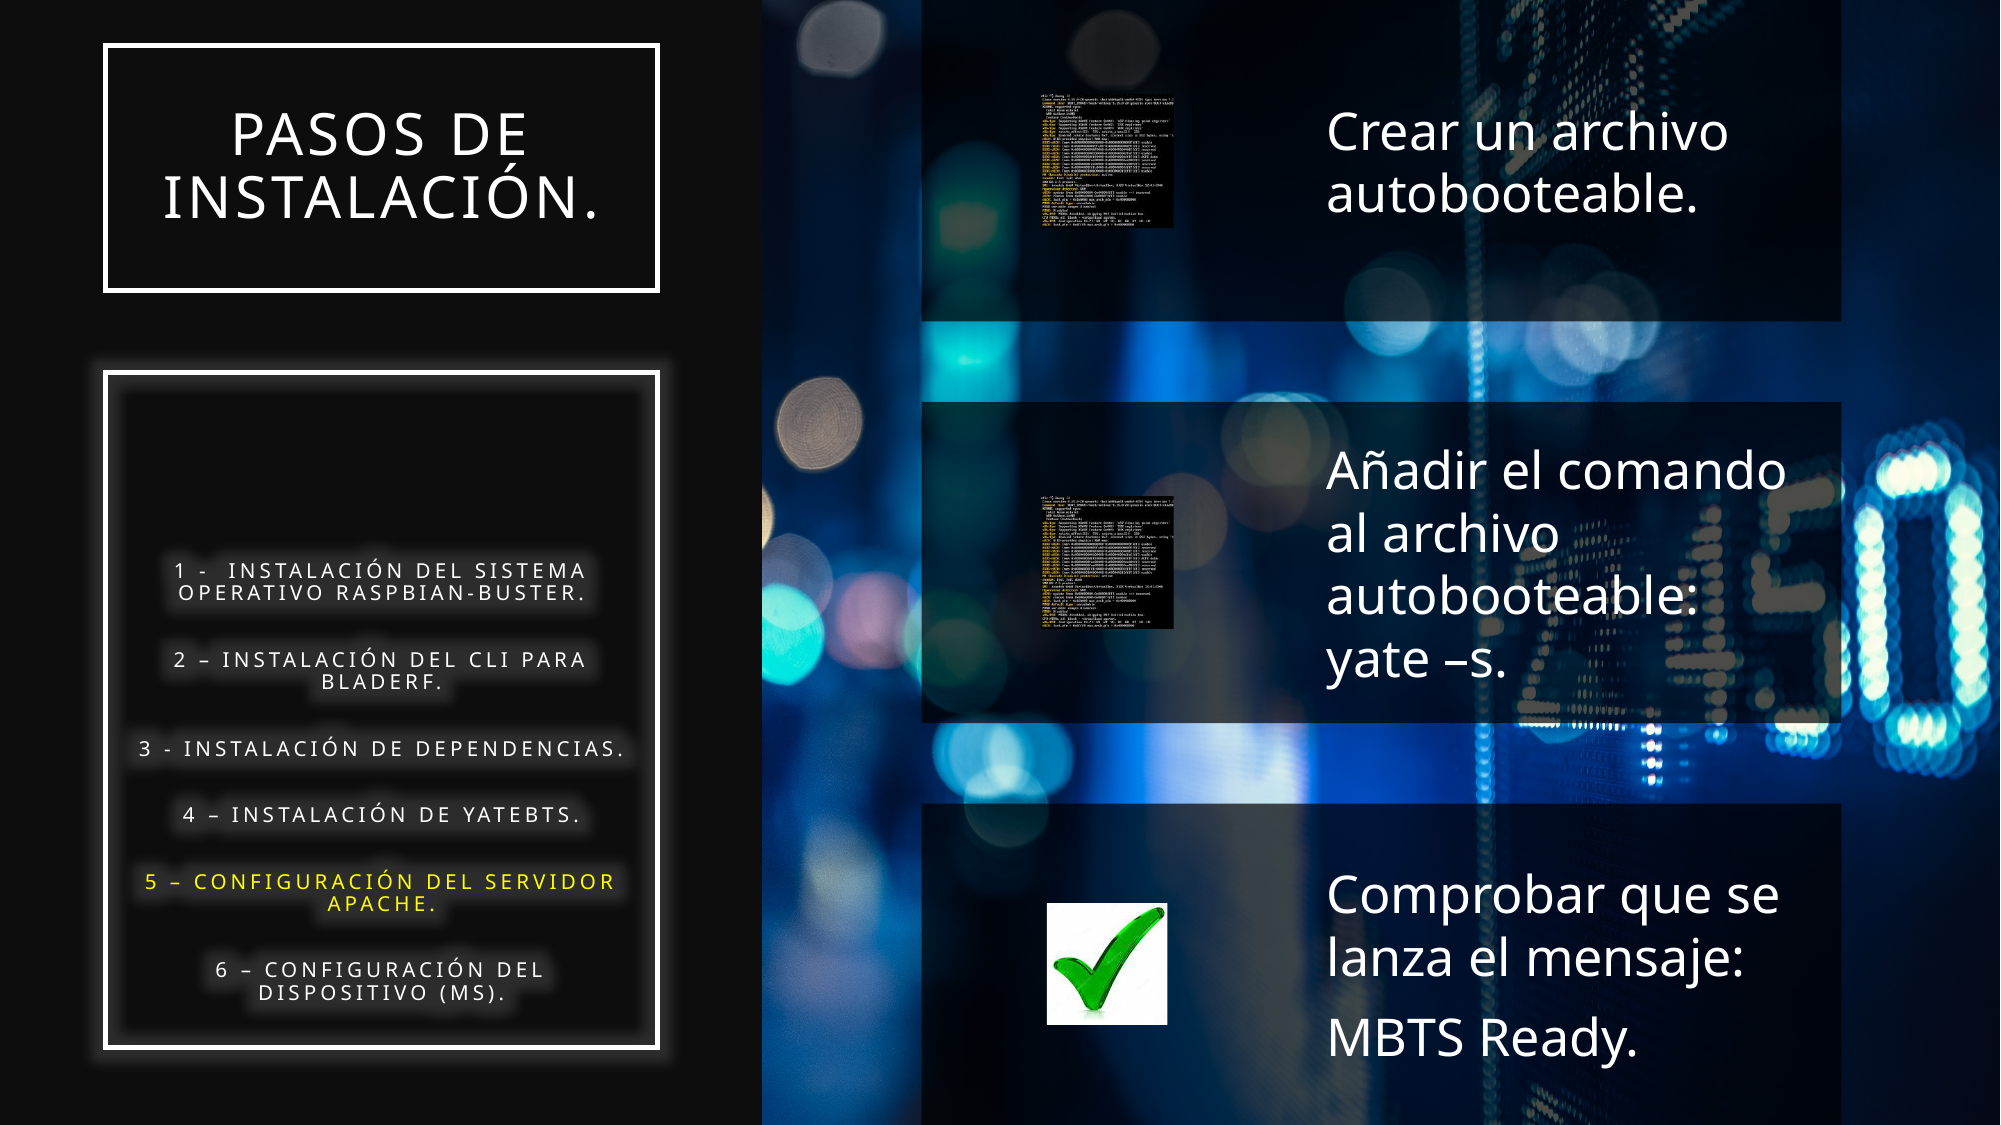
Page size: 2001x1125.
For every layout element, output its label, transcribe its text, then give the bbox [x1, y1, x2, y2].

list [921, 0, 1842, 1125]
title Pasos de instalación. [103, 43, 660, 293]
picture [762, 0, 921, 1125]
text_box [0, 0, 762, 1125]
text_box 1 - Instalación del sistema operativo raspbian-buster. 2 – INSTALACIÓN DEL CLI PARA BLADERF. 3 - instalación de dependencias. 4 – instalación de yatebts. 5 – configuración del servidor apache. 6 – configuración del dispositivo (ms). [105, 372, 658, 1048]
picture [1842, 0, 2000, 1125]
